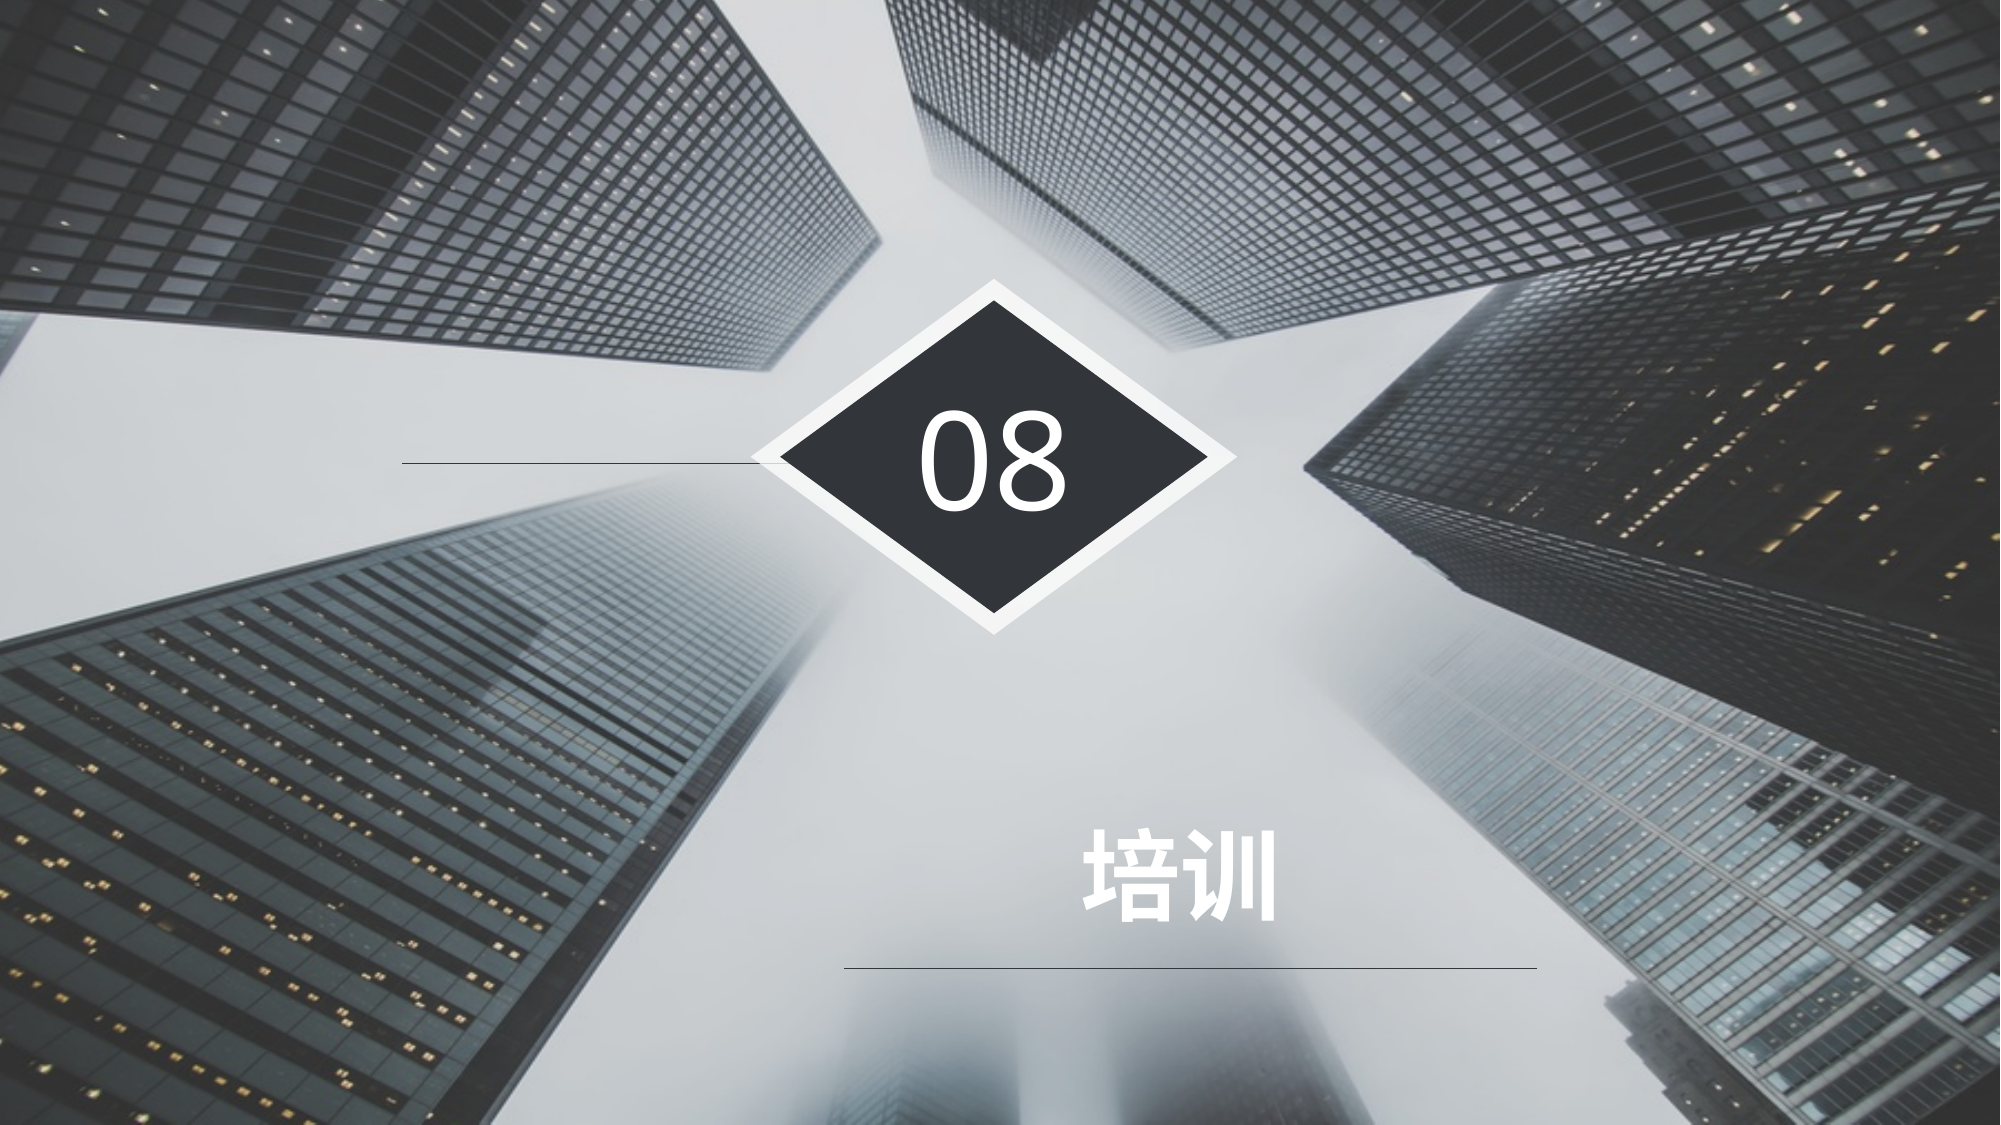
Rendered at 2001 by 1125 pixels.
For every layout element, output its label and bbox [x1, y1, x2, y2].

text_box [402, 463, 1564, 969]
text_box [750, 278, 1238, 635]
